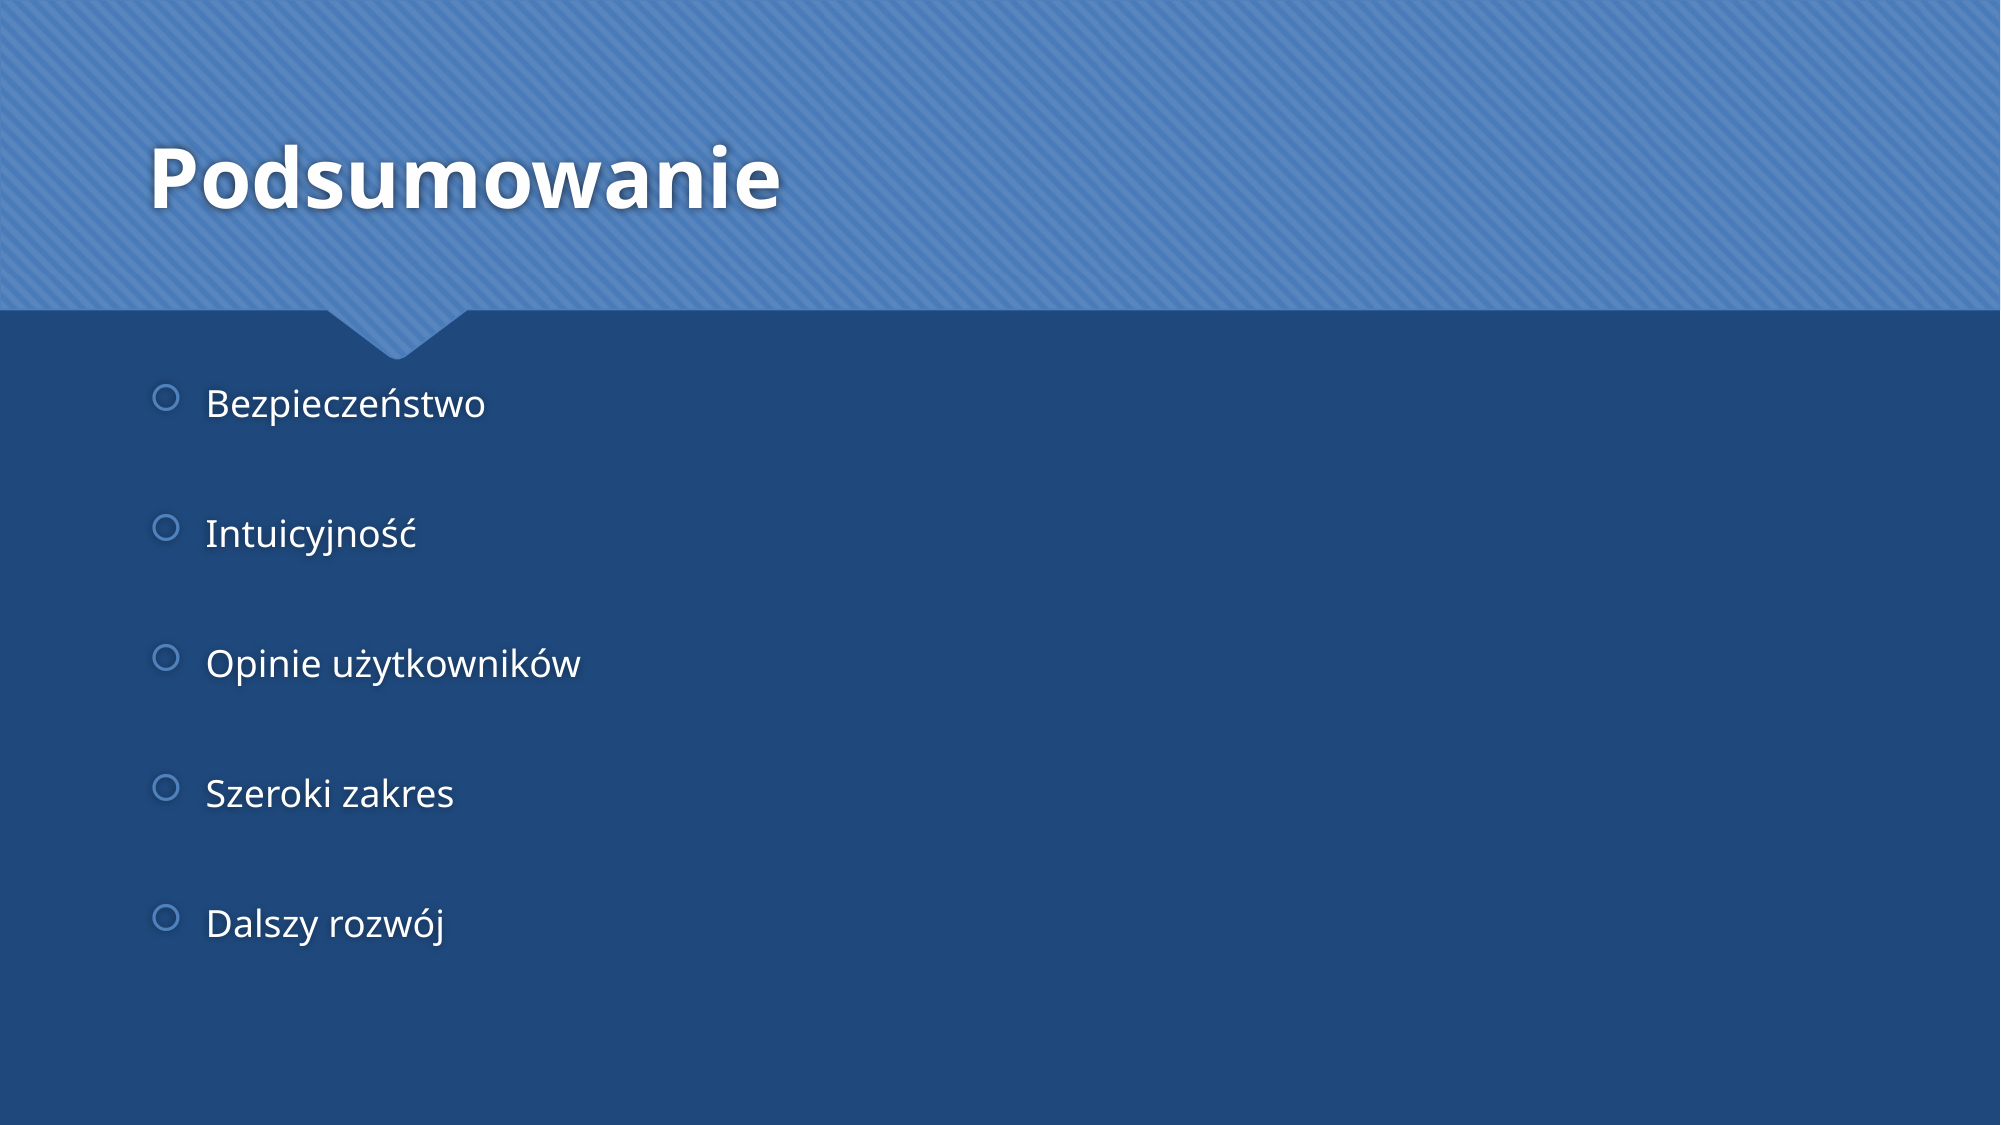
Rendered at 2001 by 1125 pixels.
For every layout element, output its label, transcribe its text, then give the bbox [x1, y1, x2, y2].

list Bezpieczeństwo Intuicyjność Opinie użytkowników Szeroki zakres Dalszy rozwój [134, 364, 1866, 962]
title Podsumowanie [132, 73, 1868, 233]
